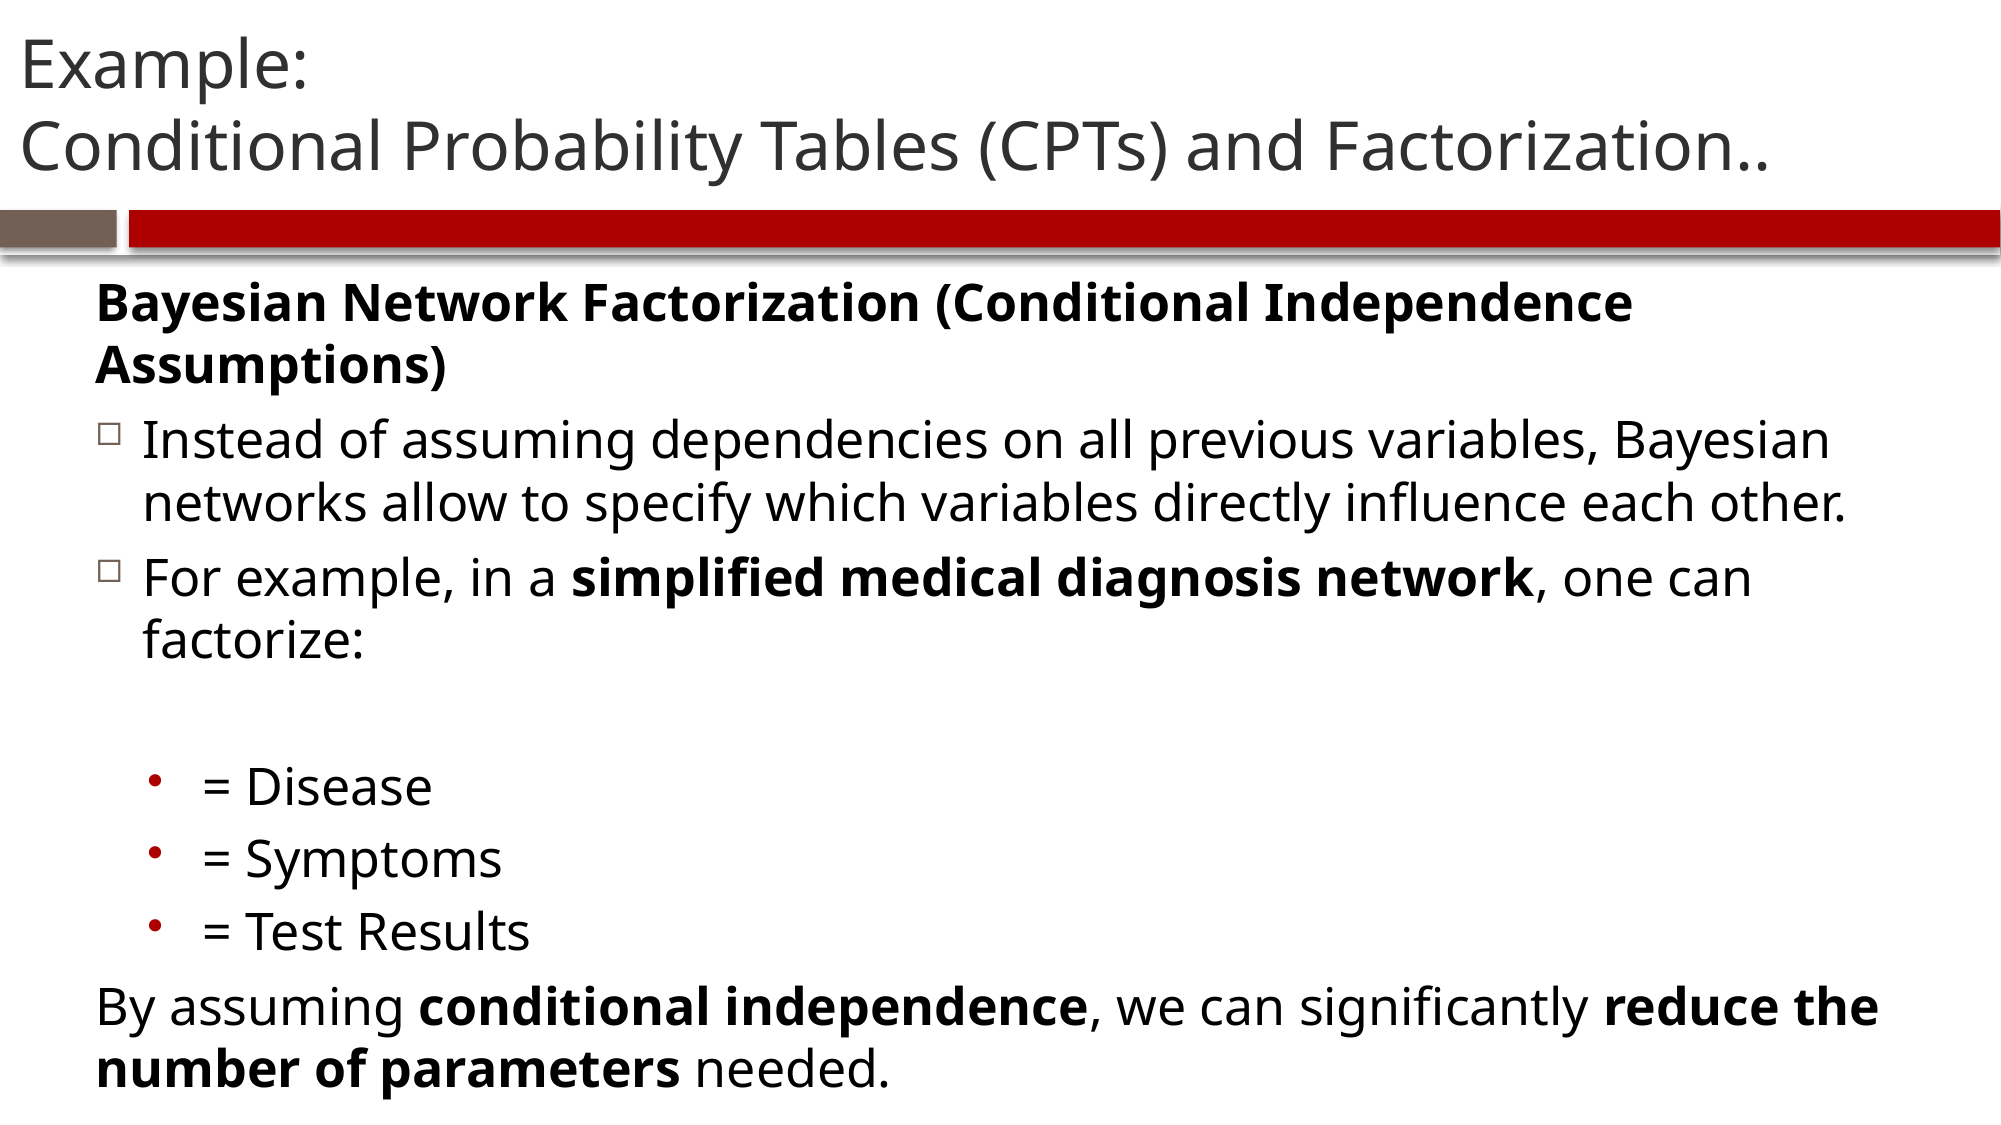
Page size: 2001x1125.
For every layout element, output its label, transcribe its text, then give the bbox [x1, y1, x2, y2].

title Example: Conditional Probability Tables (CPTs) and Factorization.. [4, 11, 2000, 193]
